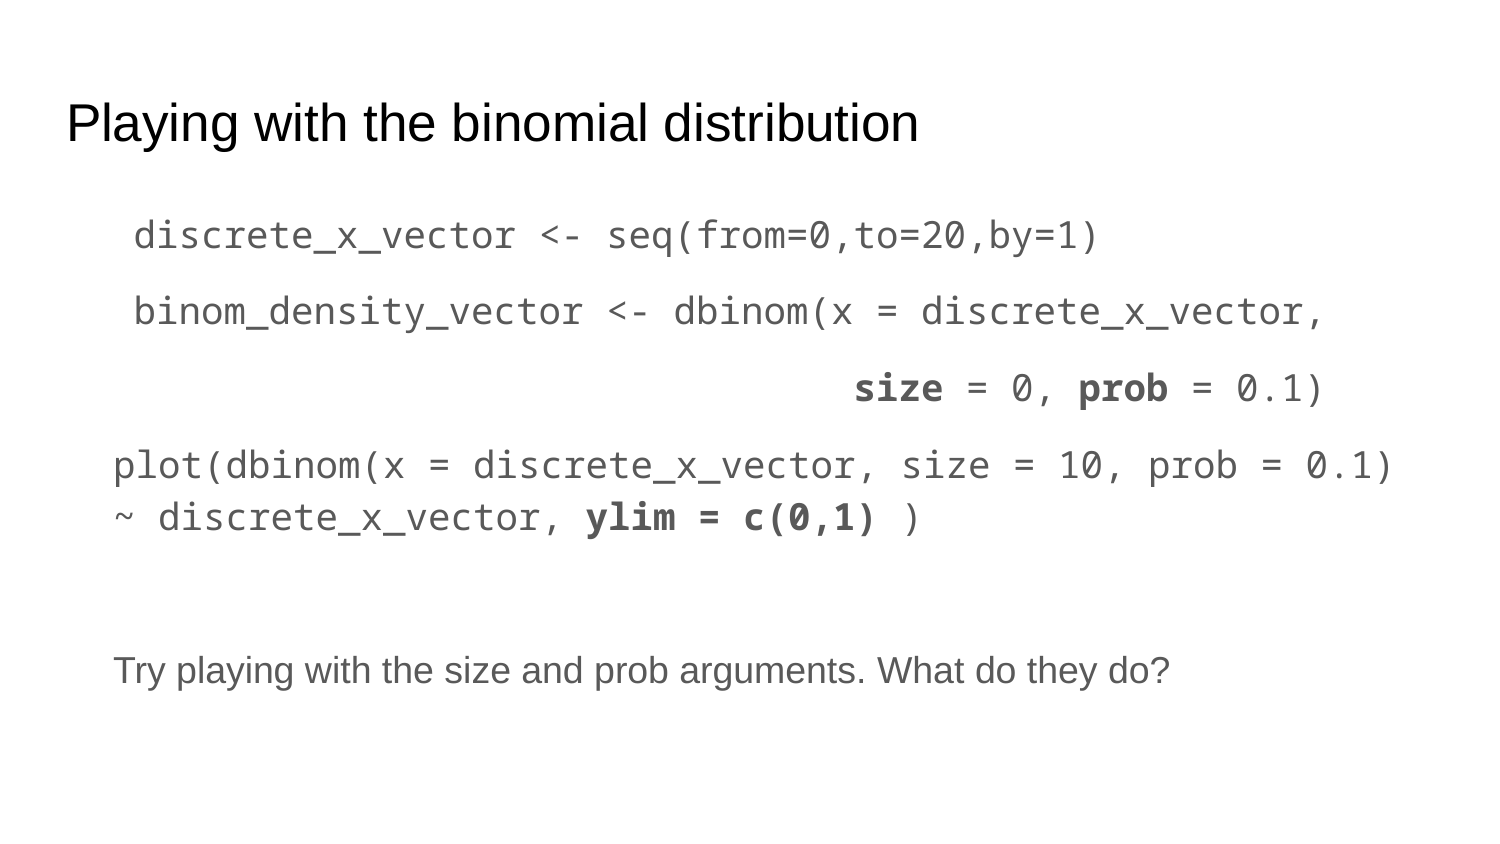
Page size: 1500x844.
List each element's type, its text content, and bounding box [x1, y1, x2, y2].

list discrete_x_vector <- seq(from=0,to=20,by=1) binom_density_vector <- dbinom(x = discrete_x_vector, size = 0, prob = 0.1) plot(dbinom(x = discrete_x_vector, size = 10, prob = 0.1) ~ discrete_x_vector, ylim = c(0,1) ) Try playing with the size and prob arguments. What do they do? [51, 189, 1449, 750]
title Playing with the binomial distribution [51, 72, 1449, 167]
